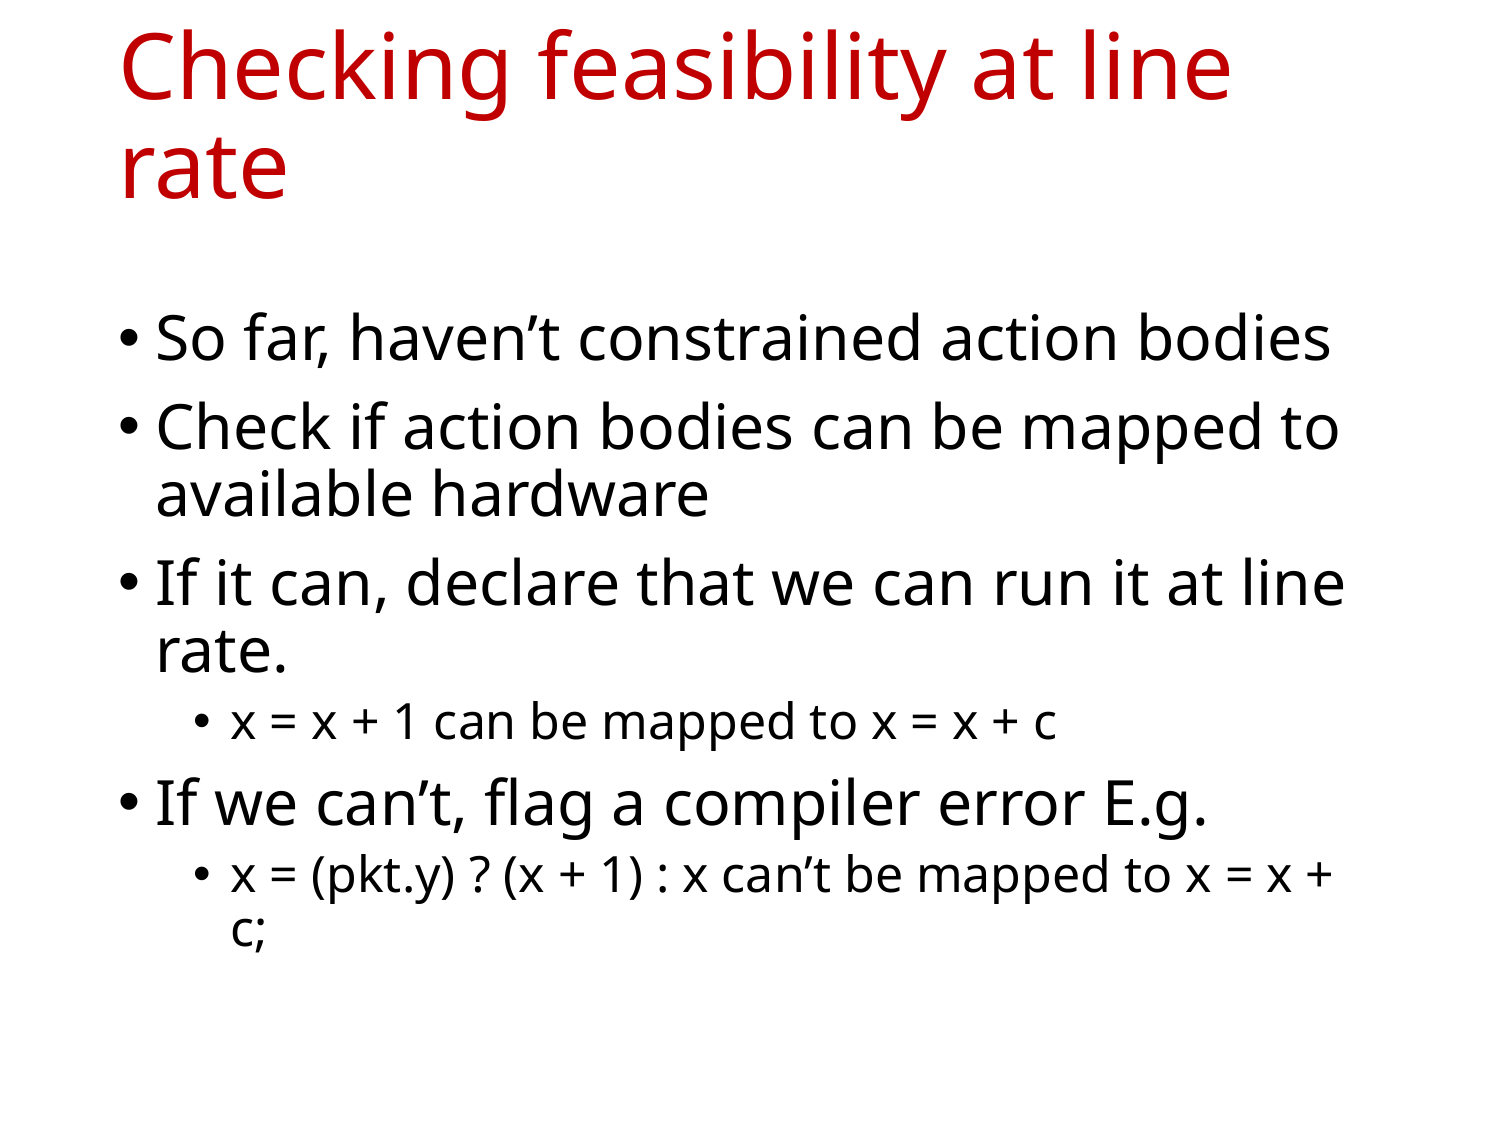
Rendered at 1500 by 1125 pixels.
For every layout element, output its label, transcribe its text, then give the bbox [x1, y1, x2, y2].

list So far, haven’t constrained action bodies Check if action bodies can be mapped to available hardware If it can, declare that we can run it at line rate. x = x + 1 can be mapped to x = x + c If we can’t, flag a compiler error E.g. x = (pkt.y) ? (x + 1) : x can’t be mapped to x = x + c; [103, 299, 1397, 1014]
title Checking feasibility at line rate [103, 59, 1425, 278]
